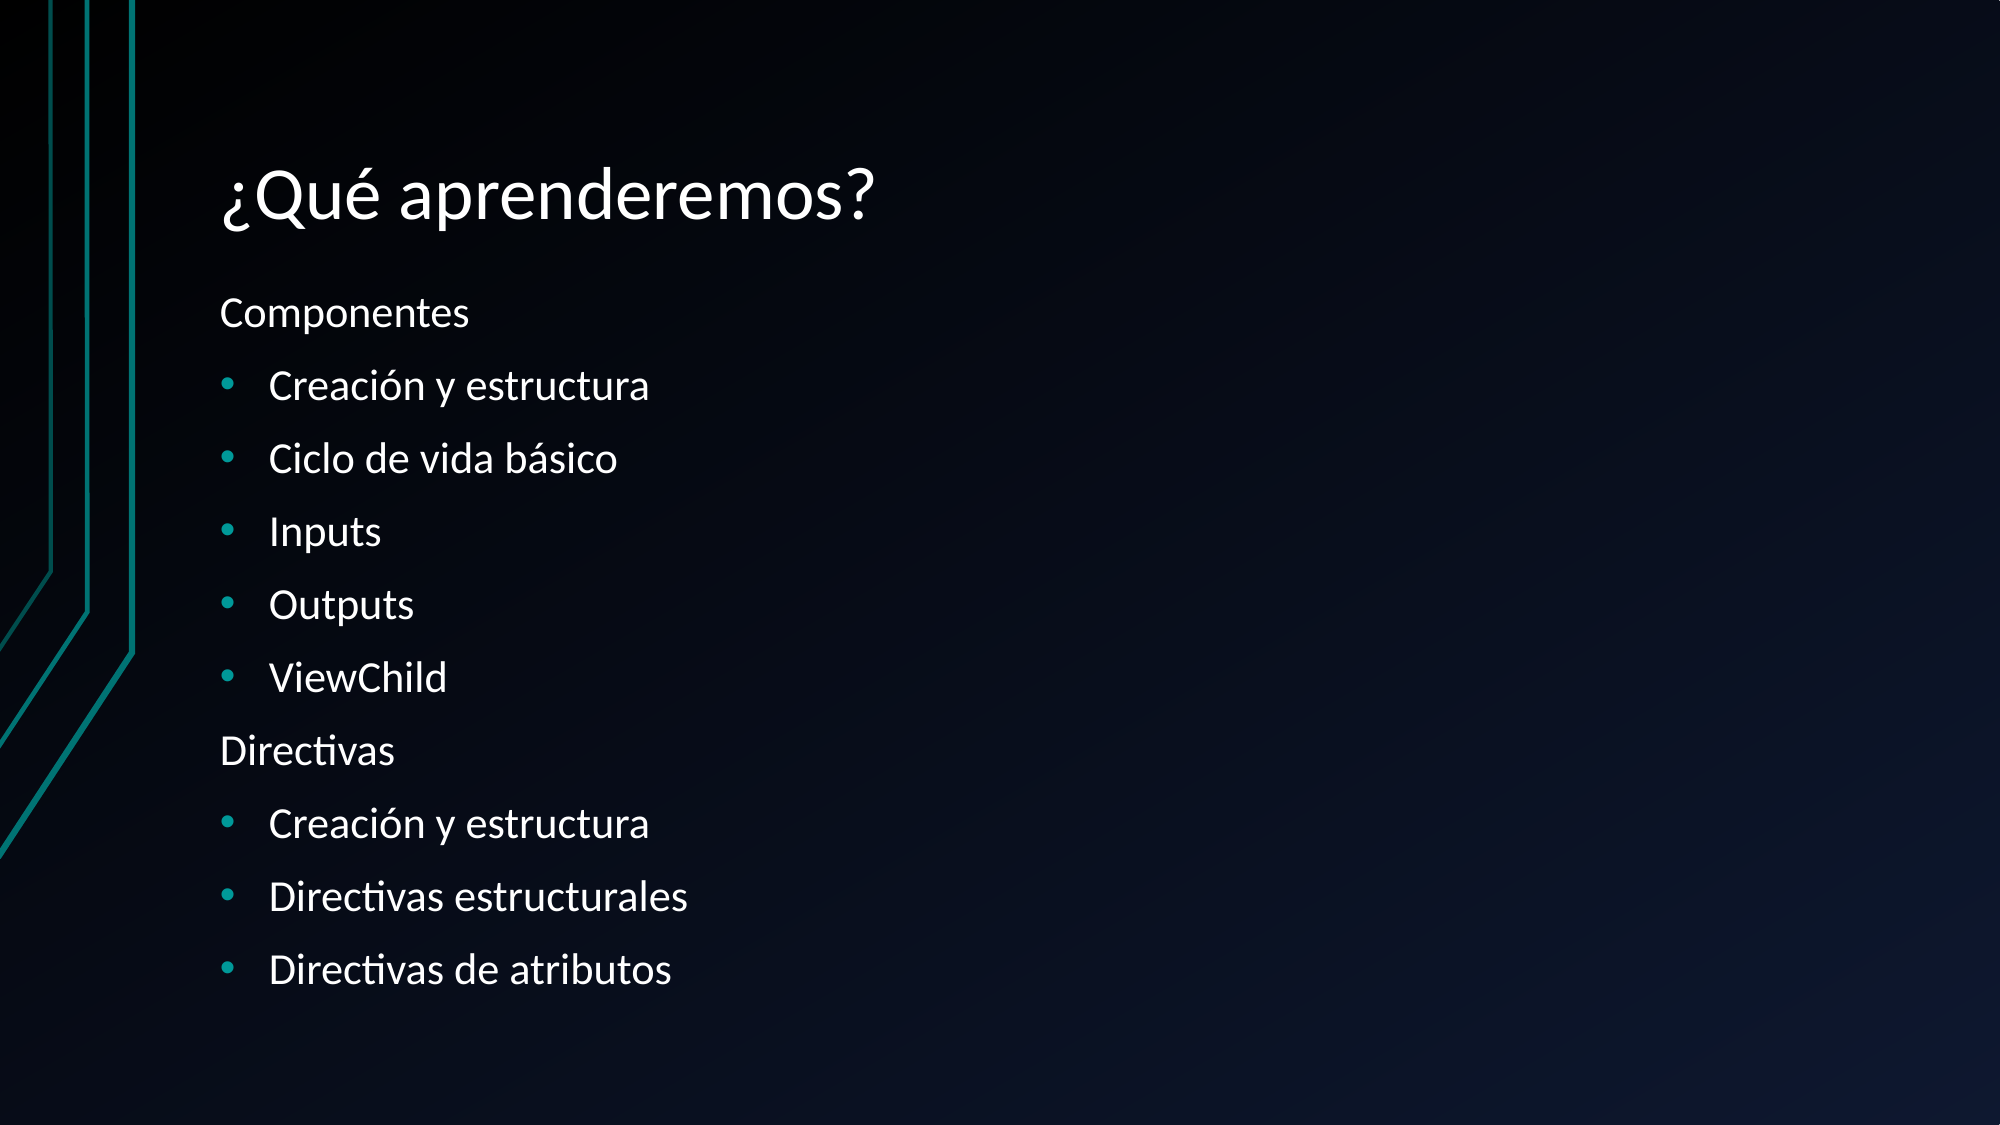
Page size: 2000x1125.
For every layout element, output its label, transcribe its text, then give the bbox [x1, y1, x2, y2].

list Componentes Creación y estructura Ciclo de vida básico Inputs Outputs ViewChild Directivas Creación y estructura Directivas estructurales Directivas de atributos [199, 279, 1900, 1012]
title ¿Qué aprenderemos? [199, 45, 1900, 246]
